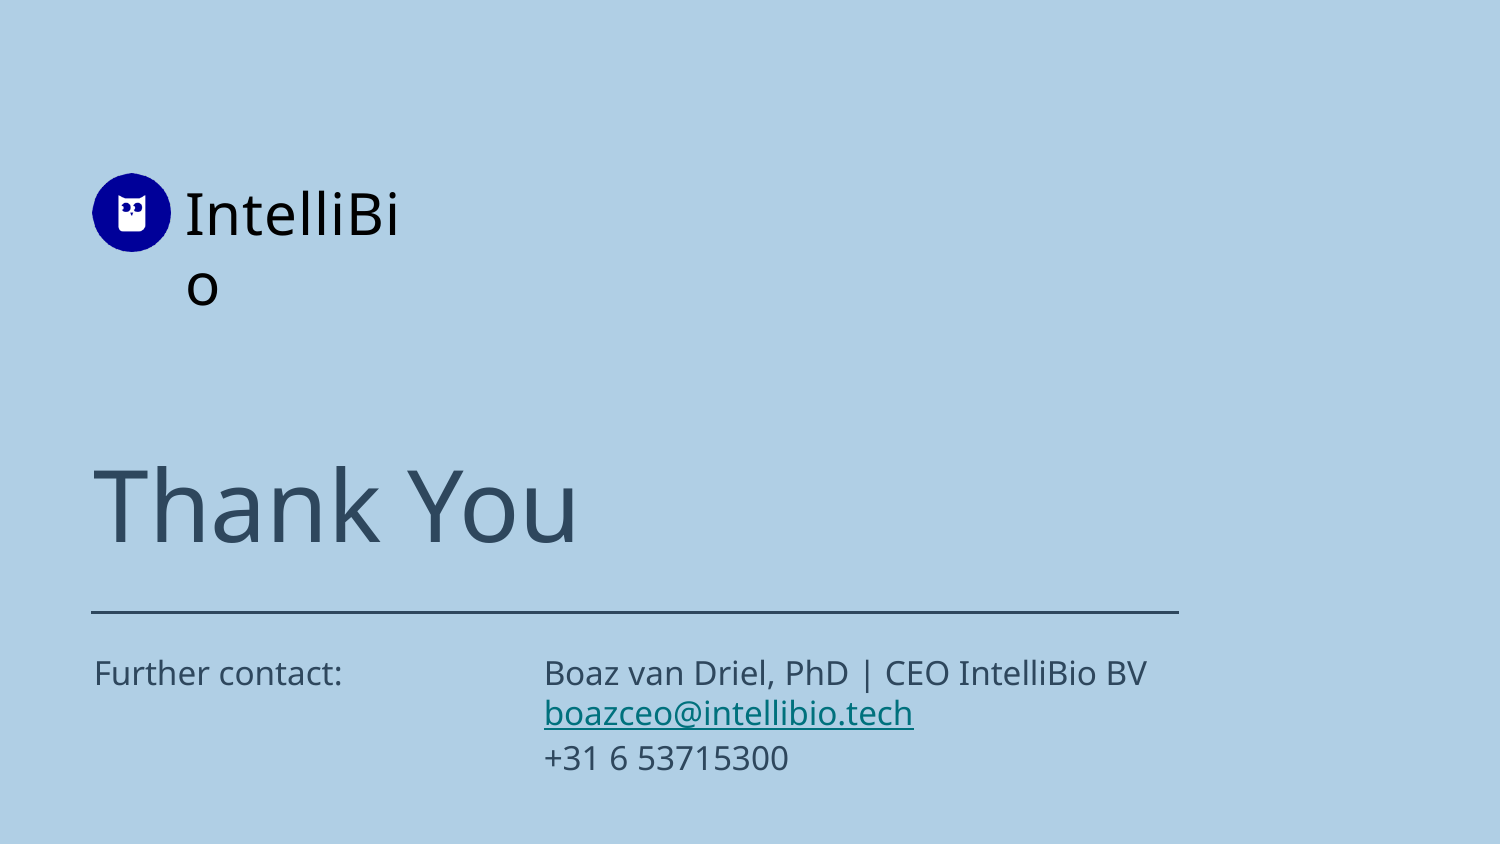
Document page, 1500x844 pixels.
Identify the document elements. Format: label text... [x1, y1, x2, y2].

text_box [92, 169, 450, 257]
subtitle Further contact: Boaz van Driel, PhD | CEO IntelliBio BV boazceo@intellibio.tech +31 6 53715300 [78, 636, 1402, 824]
title Thank You [78, 301, 1118, 578]
